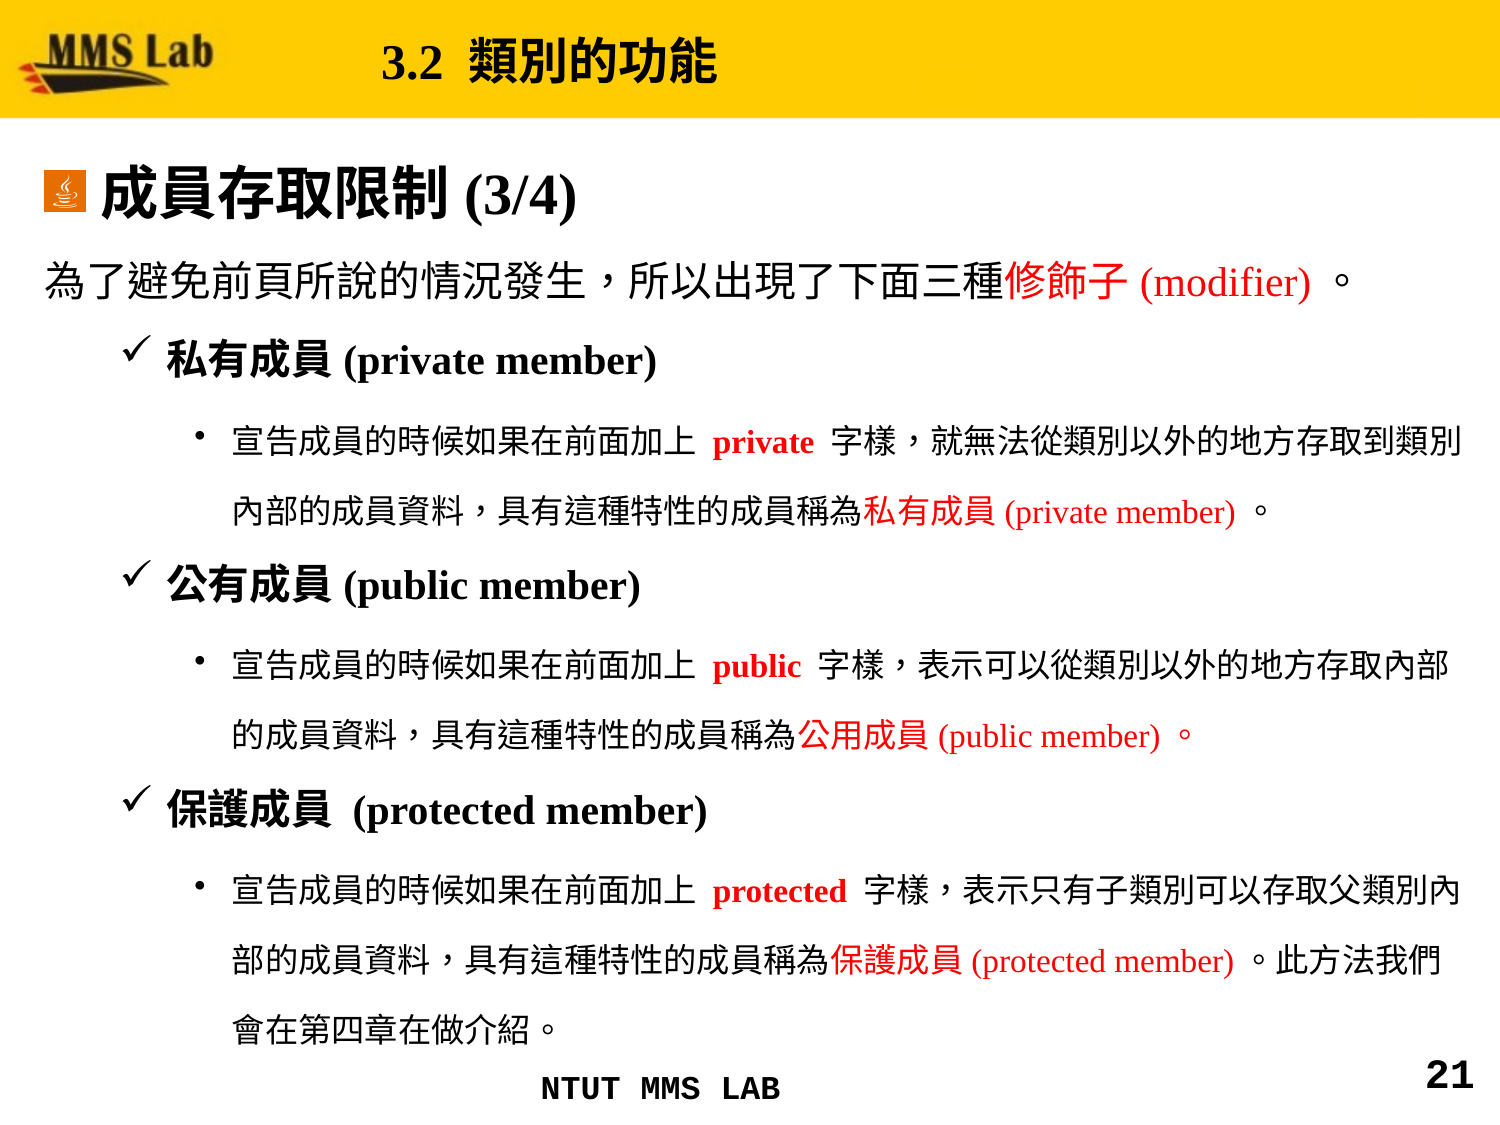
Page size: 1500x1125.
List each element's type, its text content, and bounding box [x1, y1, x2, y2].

list 成員存取限制(3/4) 為了避免前頁所說的情況發生，所以出現了下面三種修飾子(modifier)。 私有成員(private member) 宣告成員的時候如果在前面加上 private 字樣，就無法從類別以外的地方存取到類別內部的成員資料，具有這種特性的成員稱為私有成員(private member)。 公有成員(public member) 宣告成員的時候如果在前面加上 public 字樣，表示可以從類別以外的地方存取內部的成員資料，具有這種特性的成員稱為公用成員(public member)。 保護成員 (protected member) 宣告成員的時候如果在前面加上 protected 字樣，表示只有子類別可以存取父類別內部的成員資料，具有這種特性的成員稱為保護成員(protected member)。此方法我們會在第四章在做介紹。 [29, 148, 1483, 1118]
picture [0, 0, 1500, 1096]
footer NTUT MMS LAB [525, 1058, 1013, 1107]
picture [44, 170, 86, 212]
title 3.2 類別的功能 [366, 0, 1500, 119]
slide_number 21 [1139, 1039, 1491, 1118]
